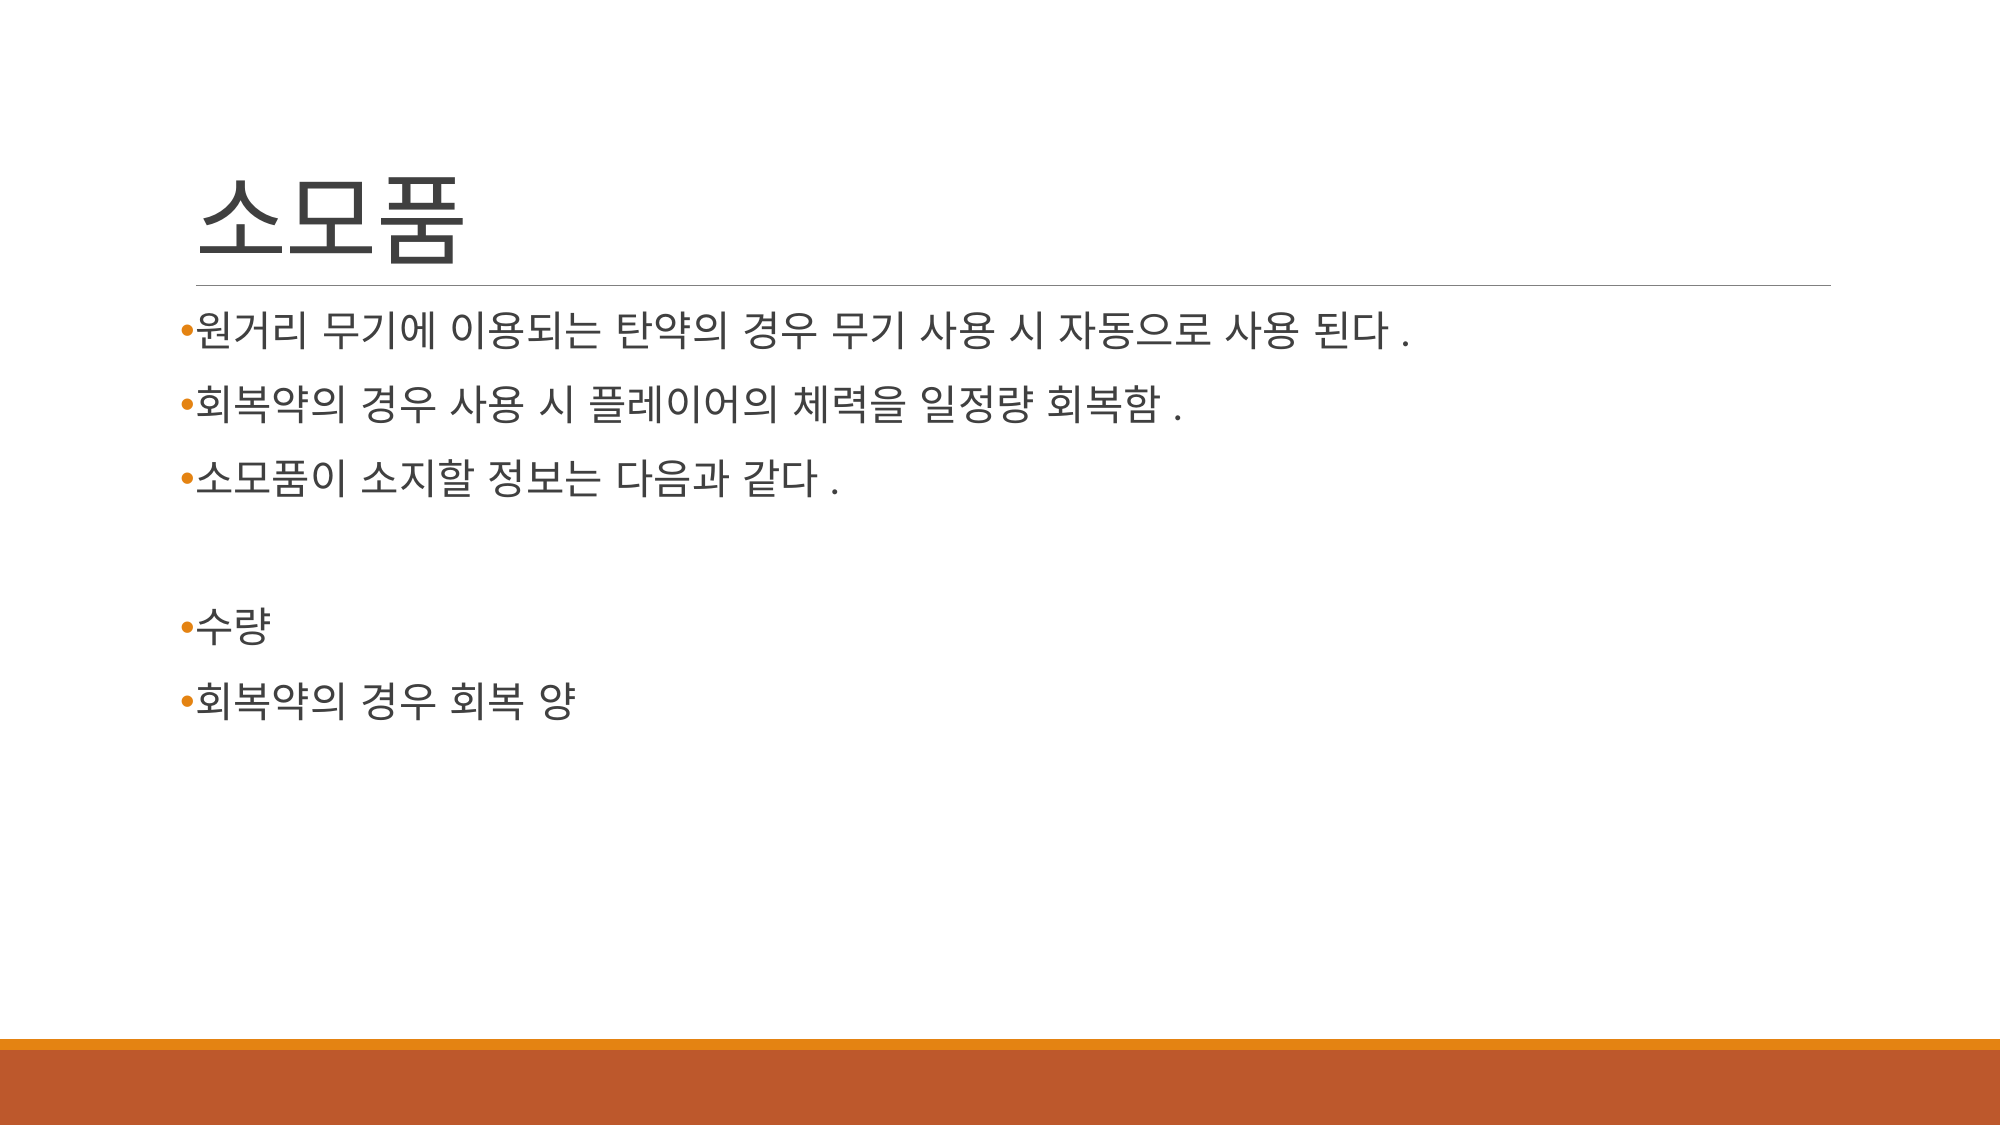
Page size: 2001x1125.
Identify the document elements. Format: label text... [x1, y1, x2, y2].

list 원거리 무기에 이용되는 탄약의 경우 무기 사용 시 자동으로 사용 된다. 회복약의 경우 사용 시 플레이어의 체력을 일정량 회복함. 소모품이 소지할 정보는 다음과 같다. 수량 회복약의 경우 회복 양 [180, 302, 1830, 963]
title 소모품 [180, 47, 1830, 285]
